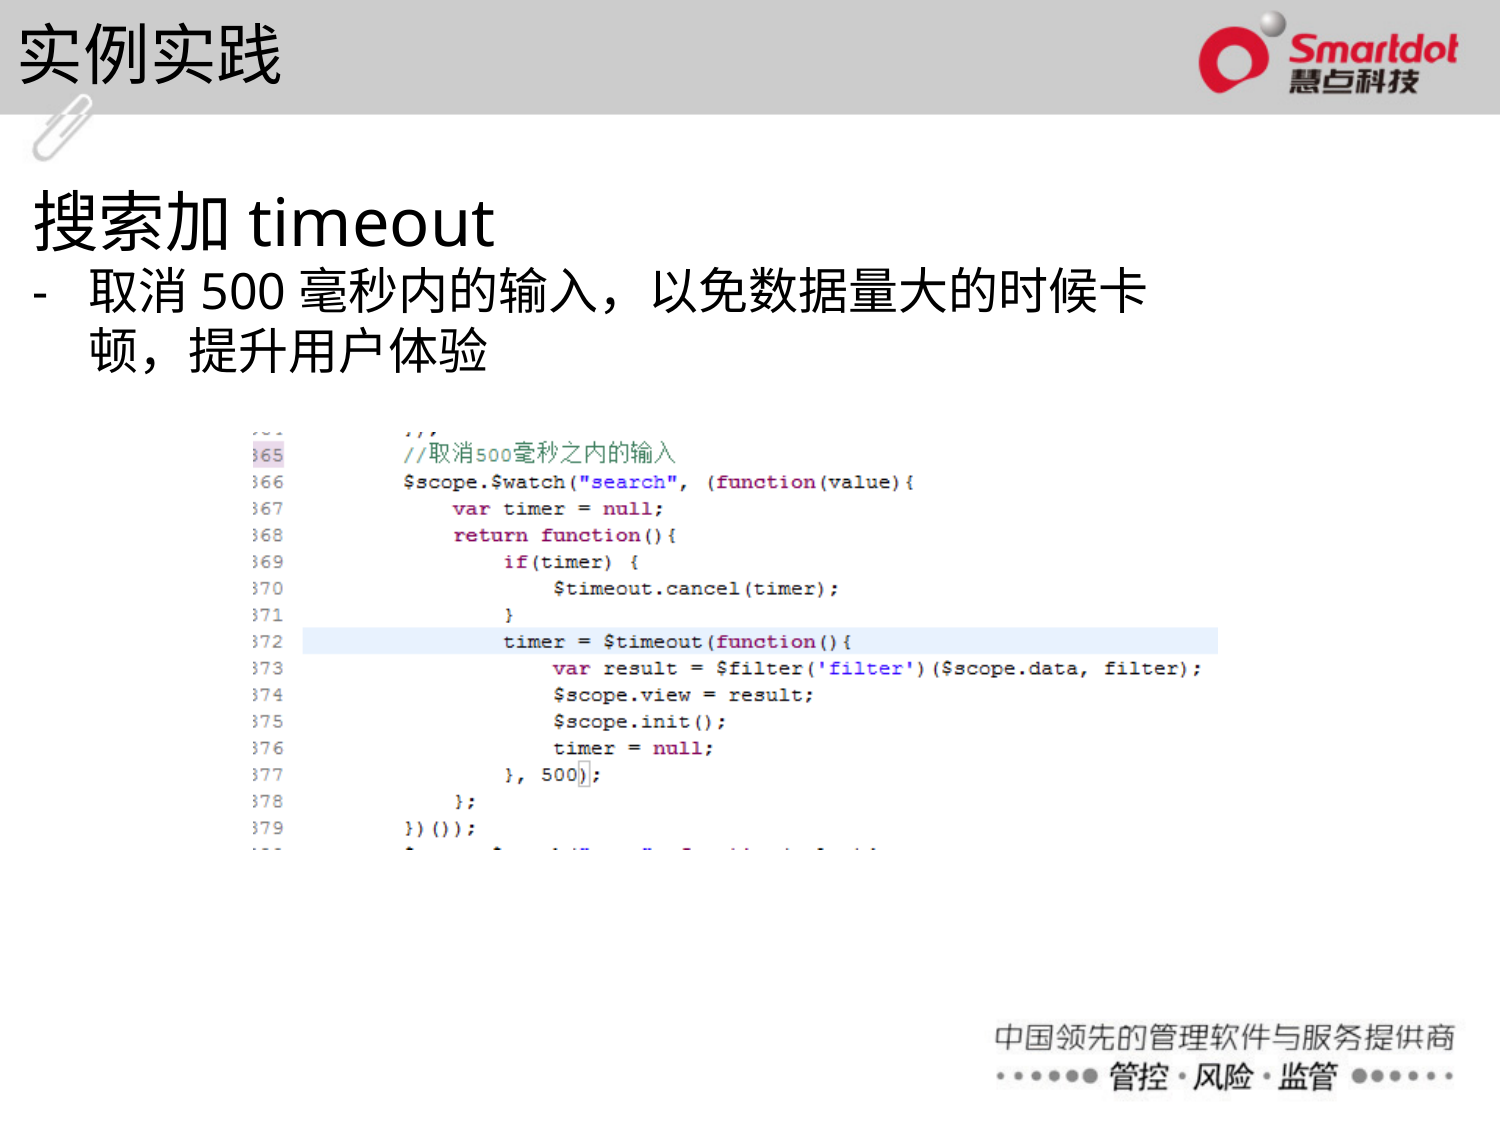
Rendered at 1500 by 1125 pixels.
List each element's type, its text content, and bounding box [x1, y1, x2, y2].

text_box 实例实践 [1, 5, 1160, 101]
picture [0, 0, 1500, 1125]
text_box 搜索加timeout 取消500毫秒内的输入，以免数据量大的时候卡顿，提升用户体验 [17, 172, 1176, 388]
